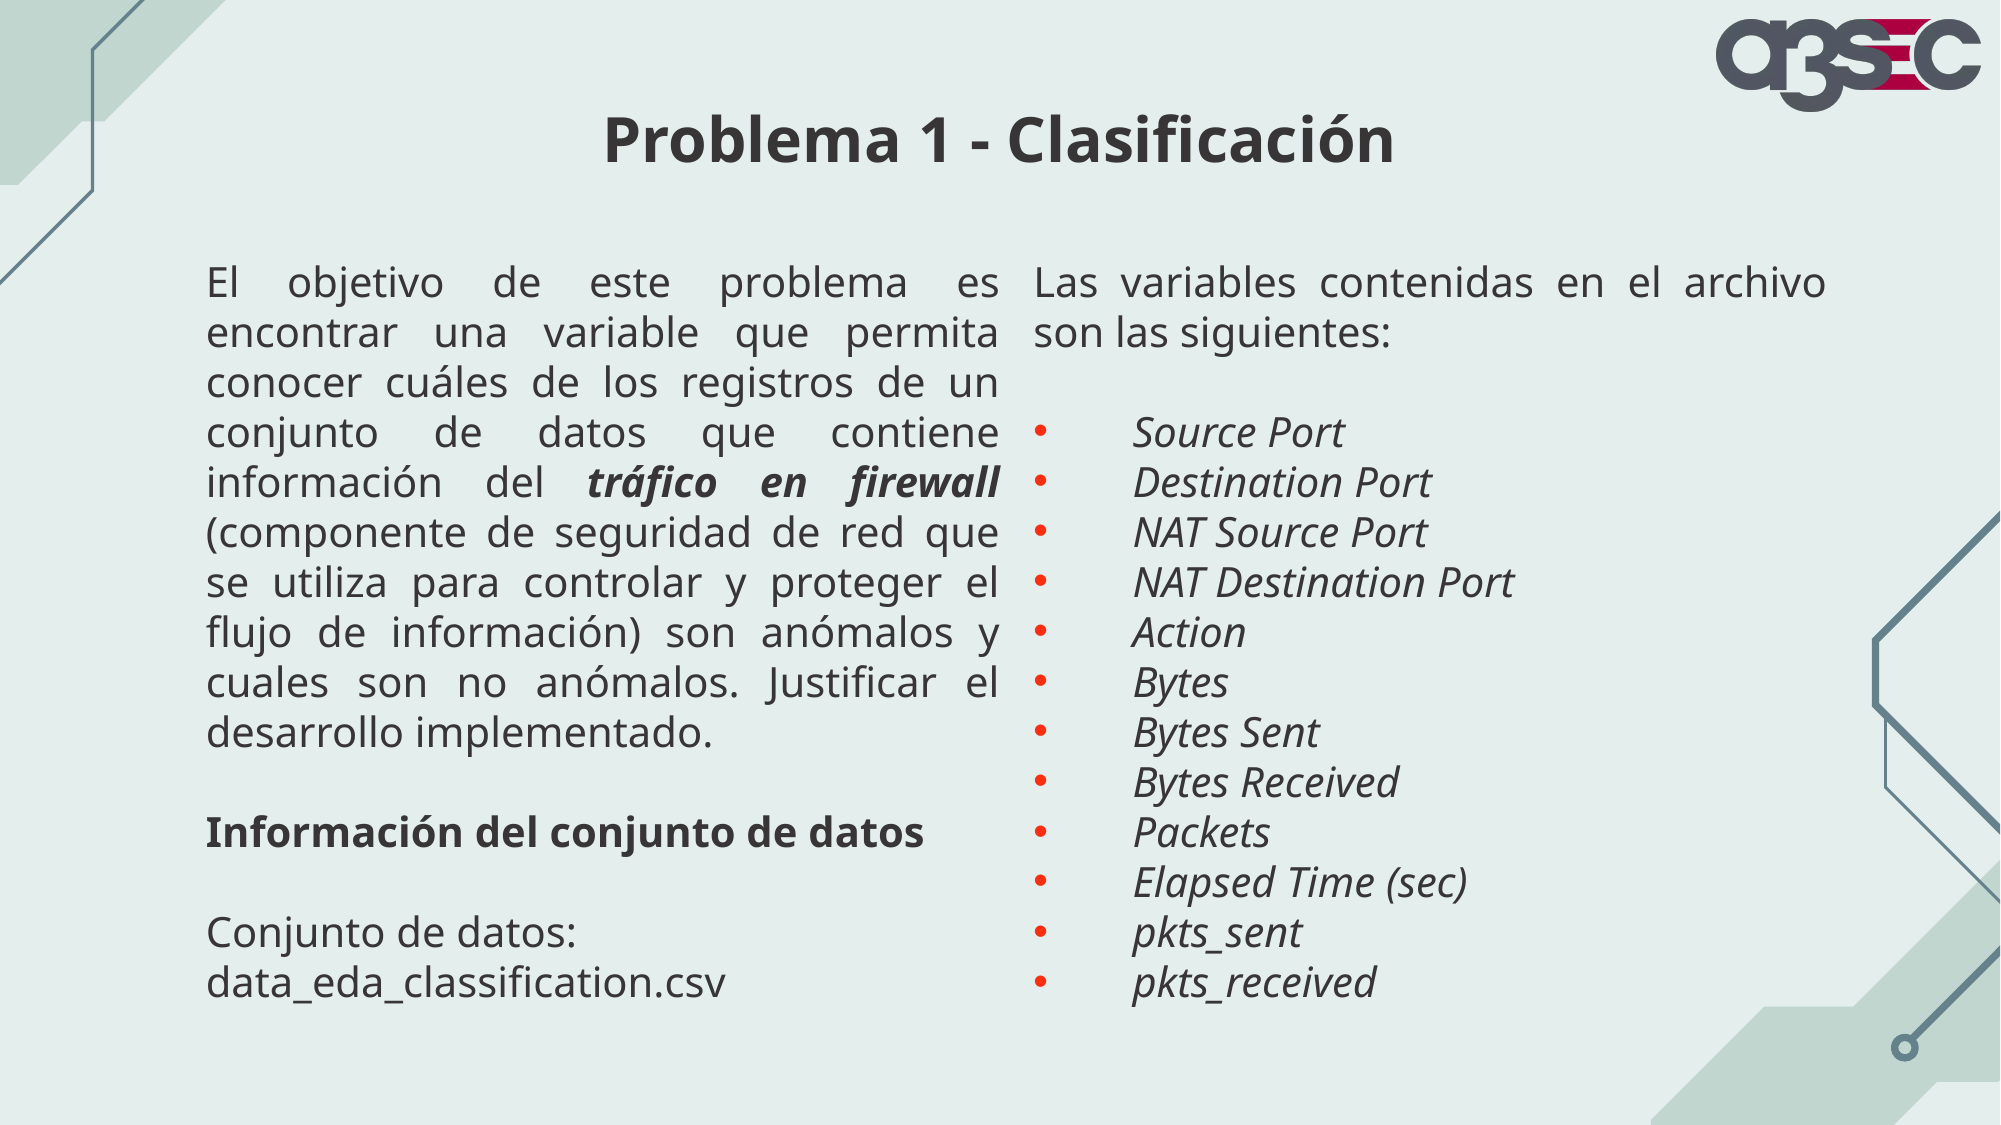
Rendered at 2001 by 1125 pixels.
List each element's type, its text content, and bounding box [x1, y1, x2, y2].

picture [1716, 19, 1981, 112]
title Problema 1 - Clasificación [157, 84, 1843, 215]
list El objetivo de este problema es encontrar una variable que permita conocer cuáles de los registros de un conjunto de datos que contiene información del tráfico en firewall (componente de seguridad de red que se utiliza para controlar y proteger el flujo de información) son anómalos y cuales son no anómalos. Justificar el desarrollo implementado. Información del conjunto de datos Conjunto de datos: data_eda_classification.csv Las variables contenidas en el archivo son las siguientes: Source Port Destination Port NAT Source Port NAT Destination Port Action Bytes Bytes Sent Bytes Received Packets Elapsed Time (sec) pkts_sent pkts_received [157, 240, 1843, 1008]
